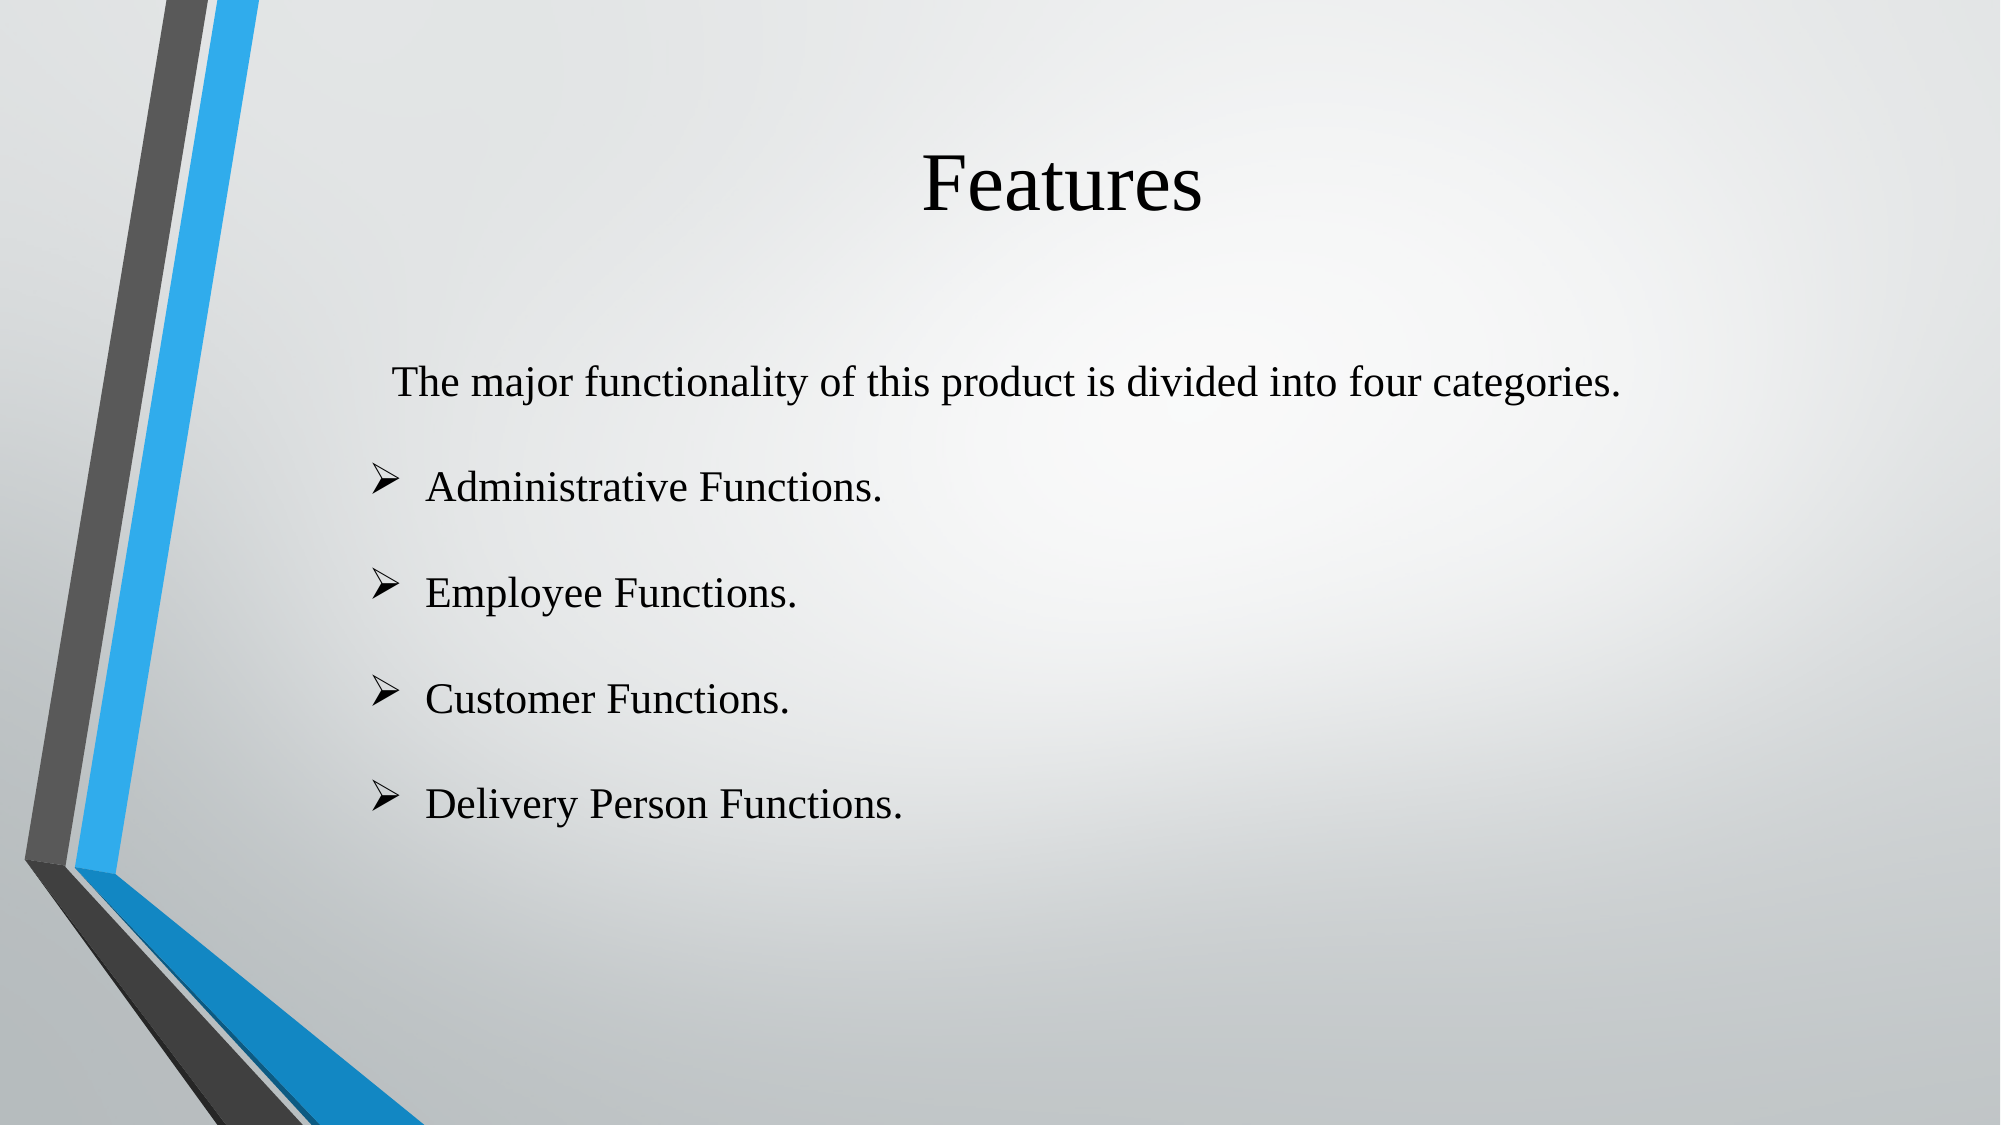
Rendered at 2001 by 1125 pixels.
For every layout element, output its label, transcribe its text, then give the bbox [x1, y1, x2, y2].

text_box The major functionality of this product is divided into four categories. Administrative Functions. Employee Functions. Customer Functions. Delivery Person Functions. [354, 345, 1907, 958]
title Features [241, 32, 1885, 321]
